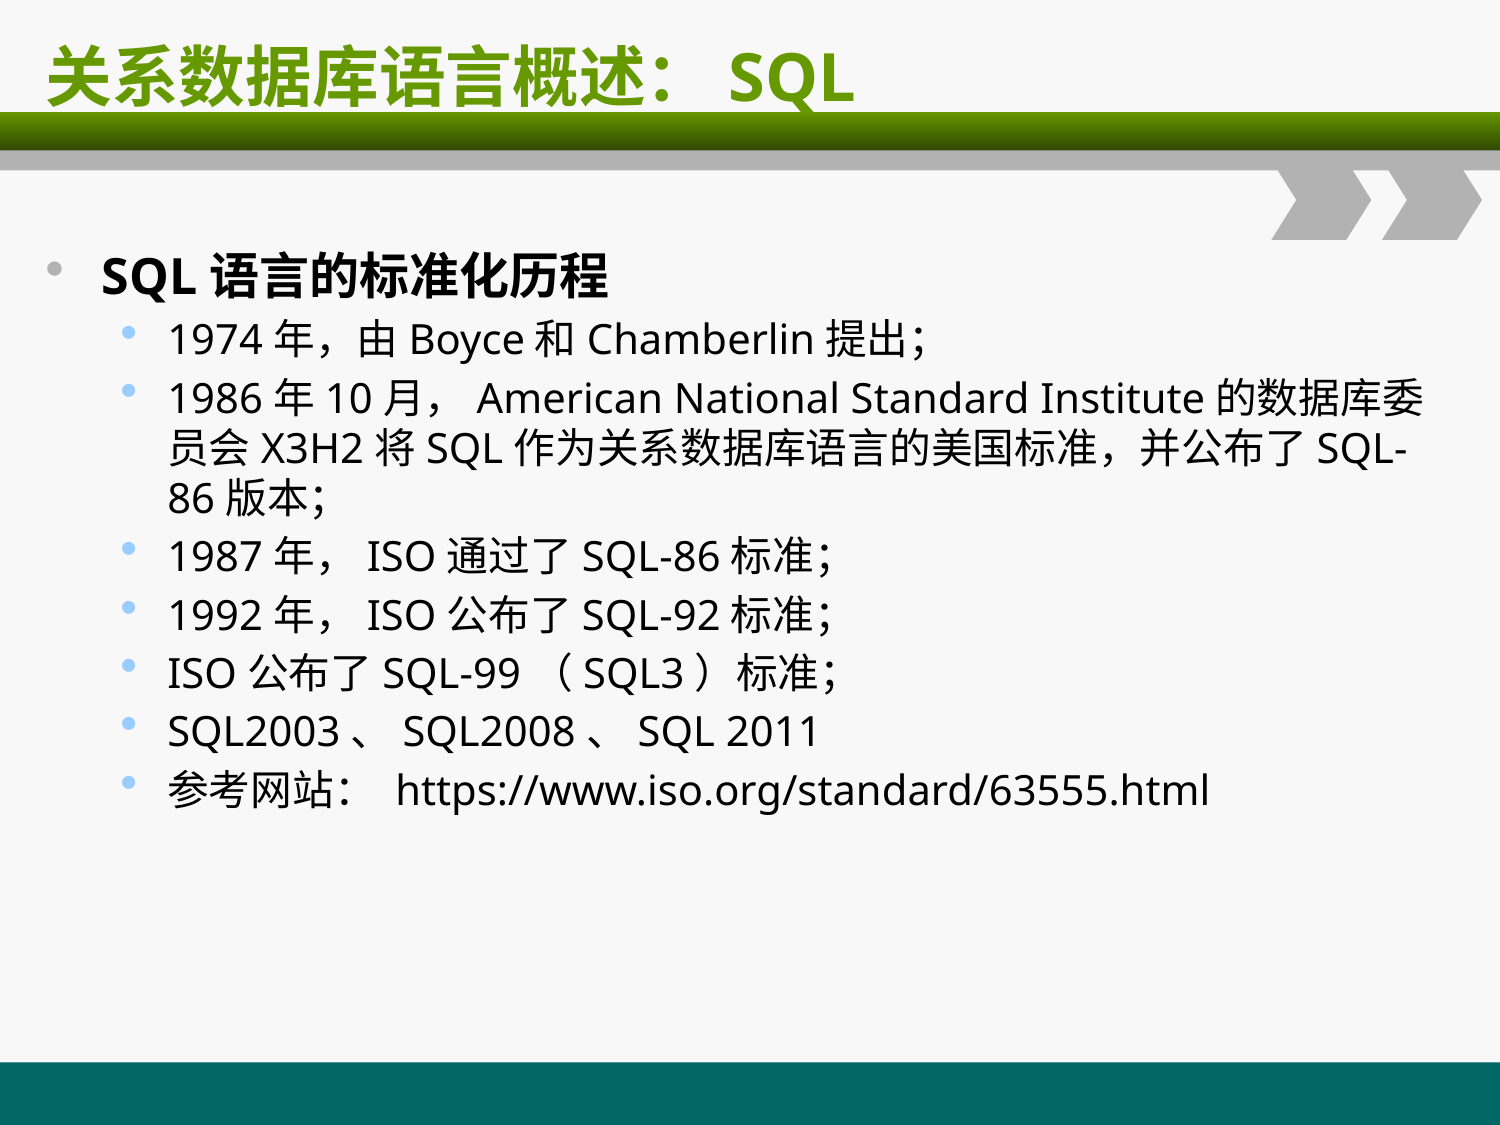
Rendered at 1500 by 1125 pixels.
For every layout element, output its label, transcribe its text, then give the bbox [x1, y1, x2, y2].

list SQL语言的标准化历程 1974年，由Boyce和Chamberlin提出； 1986年10月，American National Standard Institute的数据库委员会X3H2将SQL作为关系数据库语言的美国标准，并公布了SQL-86版本； 1987年，ISO通过了SQL-86标准； 1992年，ISO公布了SQL-92标准； ISO公布了SQL-99（SQL3）标准； SQL2003、SQL2008、SQL 2011 参考网站： https://www.iso.org/standard/63555.html [30, 237, 1447, 1050]
title 关系数据库语言概述：SQL [30, 24, 1463, 125]
